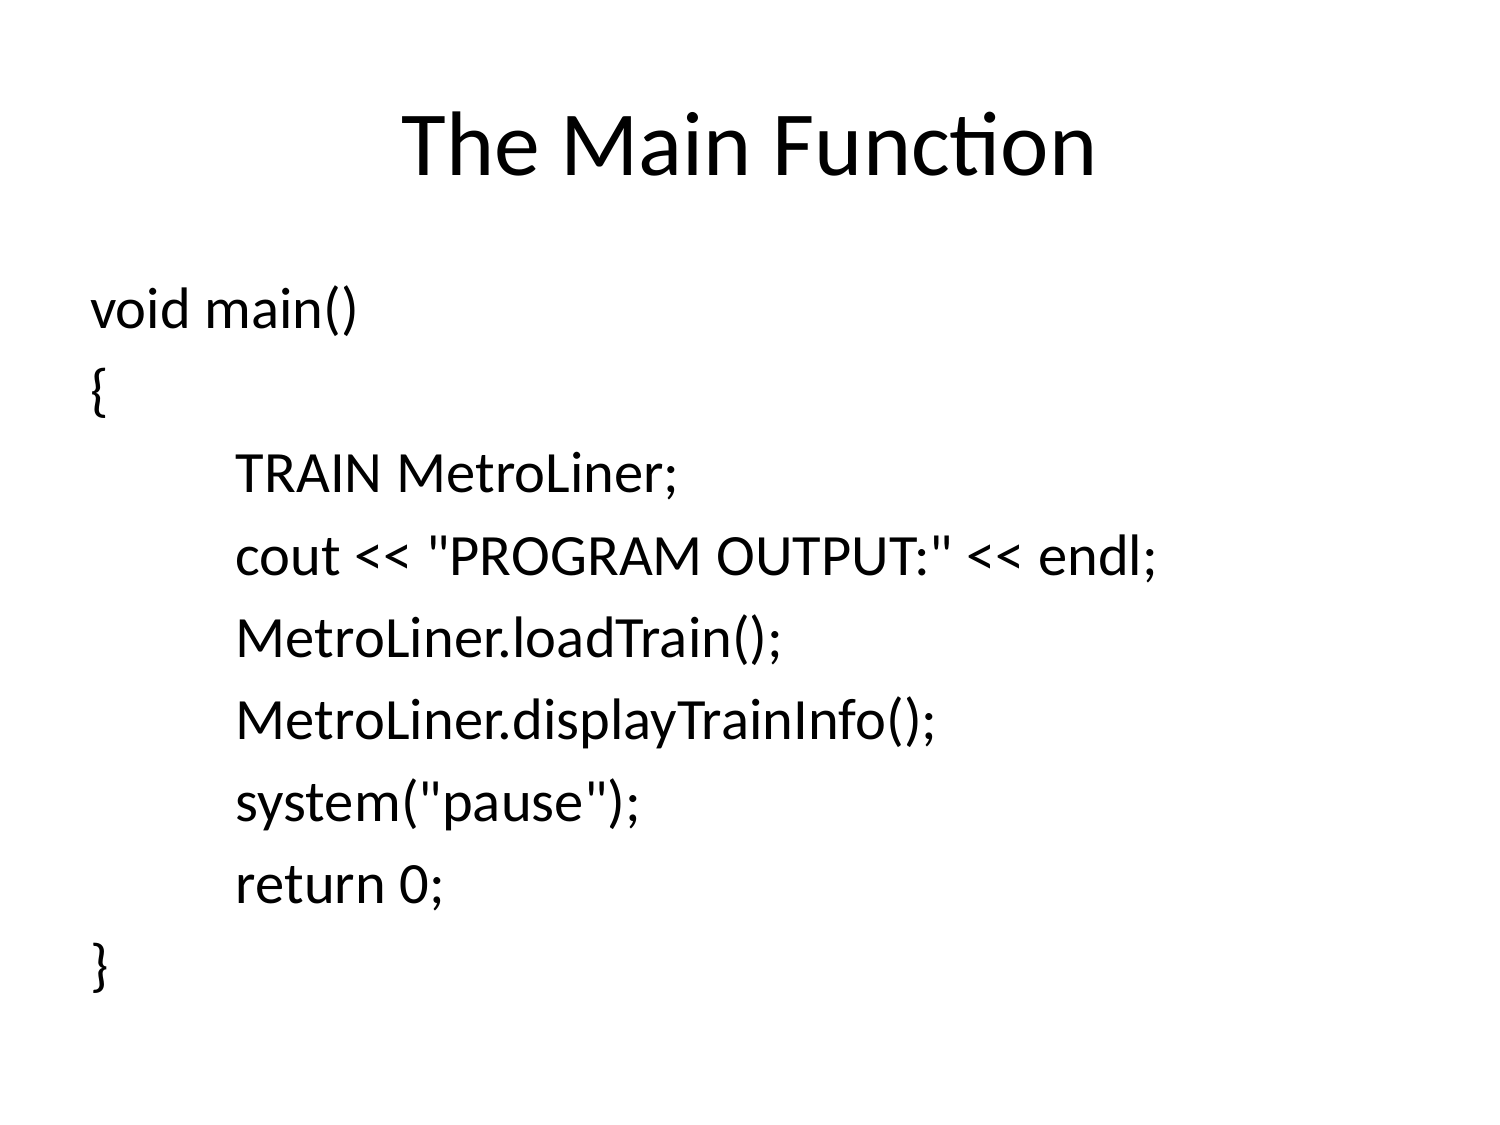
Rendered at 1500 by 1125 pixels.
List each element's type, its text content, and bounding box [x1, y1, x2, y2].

title The Main Function [75, 45, 1425, 233]
list void main() { TRAIN MetroLiner; cout << "PROGRAM OUTPUT:" << endl; MetroLiner.loadTrain(); MetroLiner.displayTrainInfo(); system("pause"); return 0; } [75, 262, 1275, 1005]
